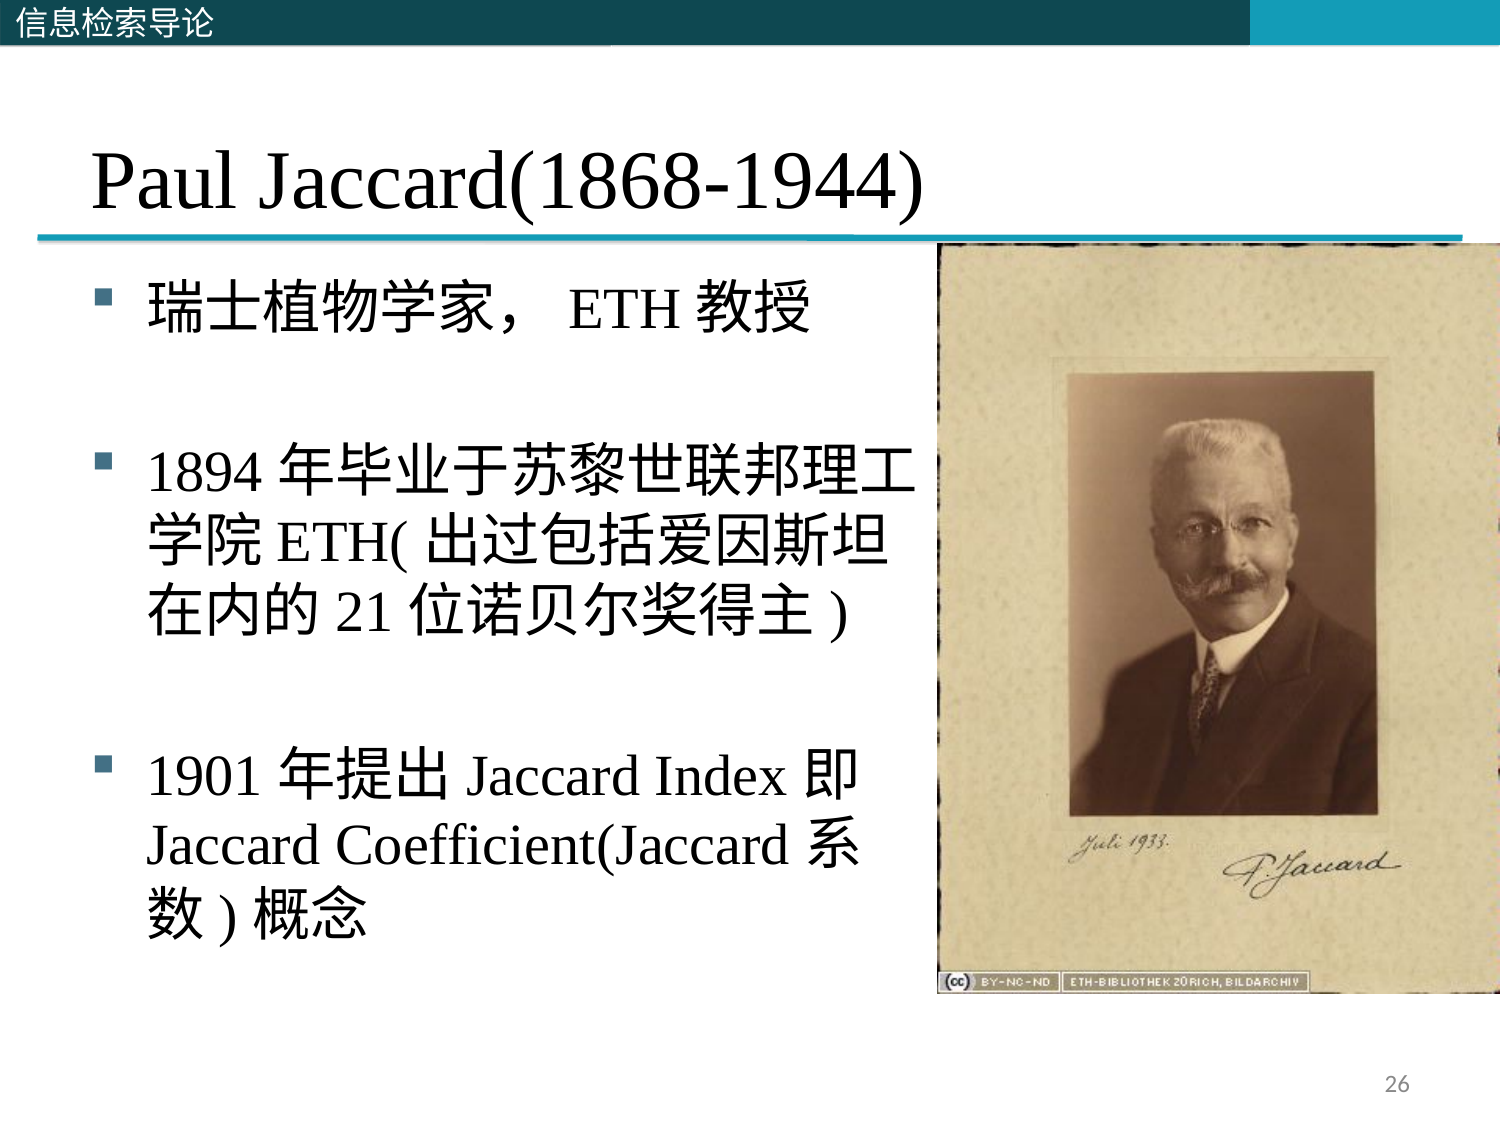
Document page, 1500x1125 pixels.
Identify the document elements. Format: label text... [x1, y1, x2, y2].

picture [937, 243, 1500, 994]
slide_number 26 [1074, 1062, 1425, 1103]
title Paul Jaccard(1868-1944) [74, 44, 1426, 233]
list 瑞士植物学家，ETH教授 1894年毕业于苏黎世联邦理工学院ETH(出过包括爱因斯坦在内的21位诺贝尔奖得主) 1901年提出Jaccard Index即Jaccard Coefficient(Jaccard系数)概念 [74, 262, 951, 1076]
